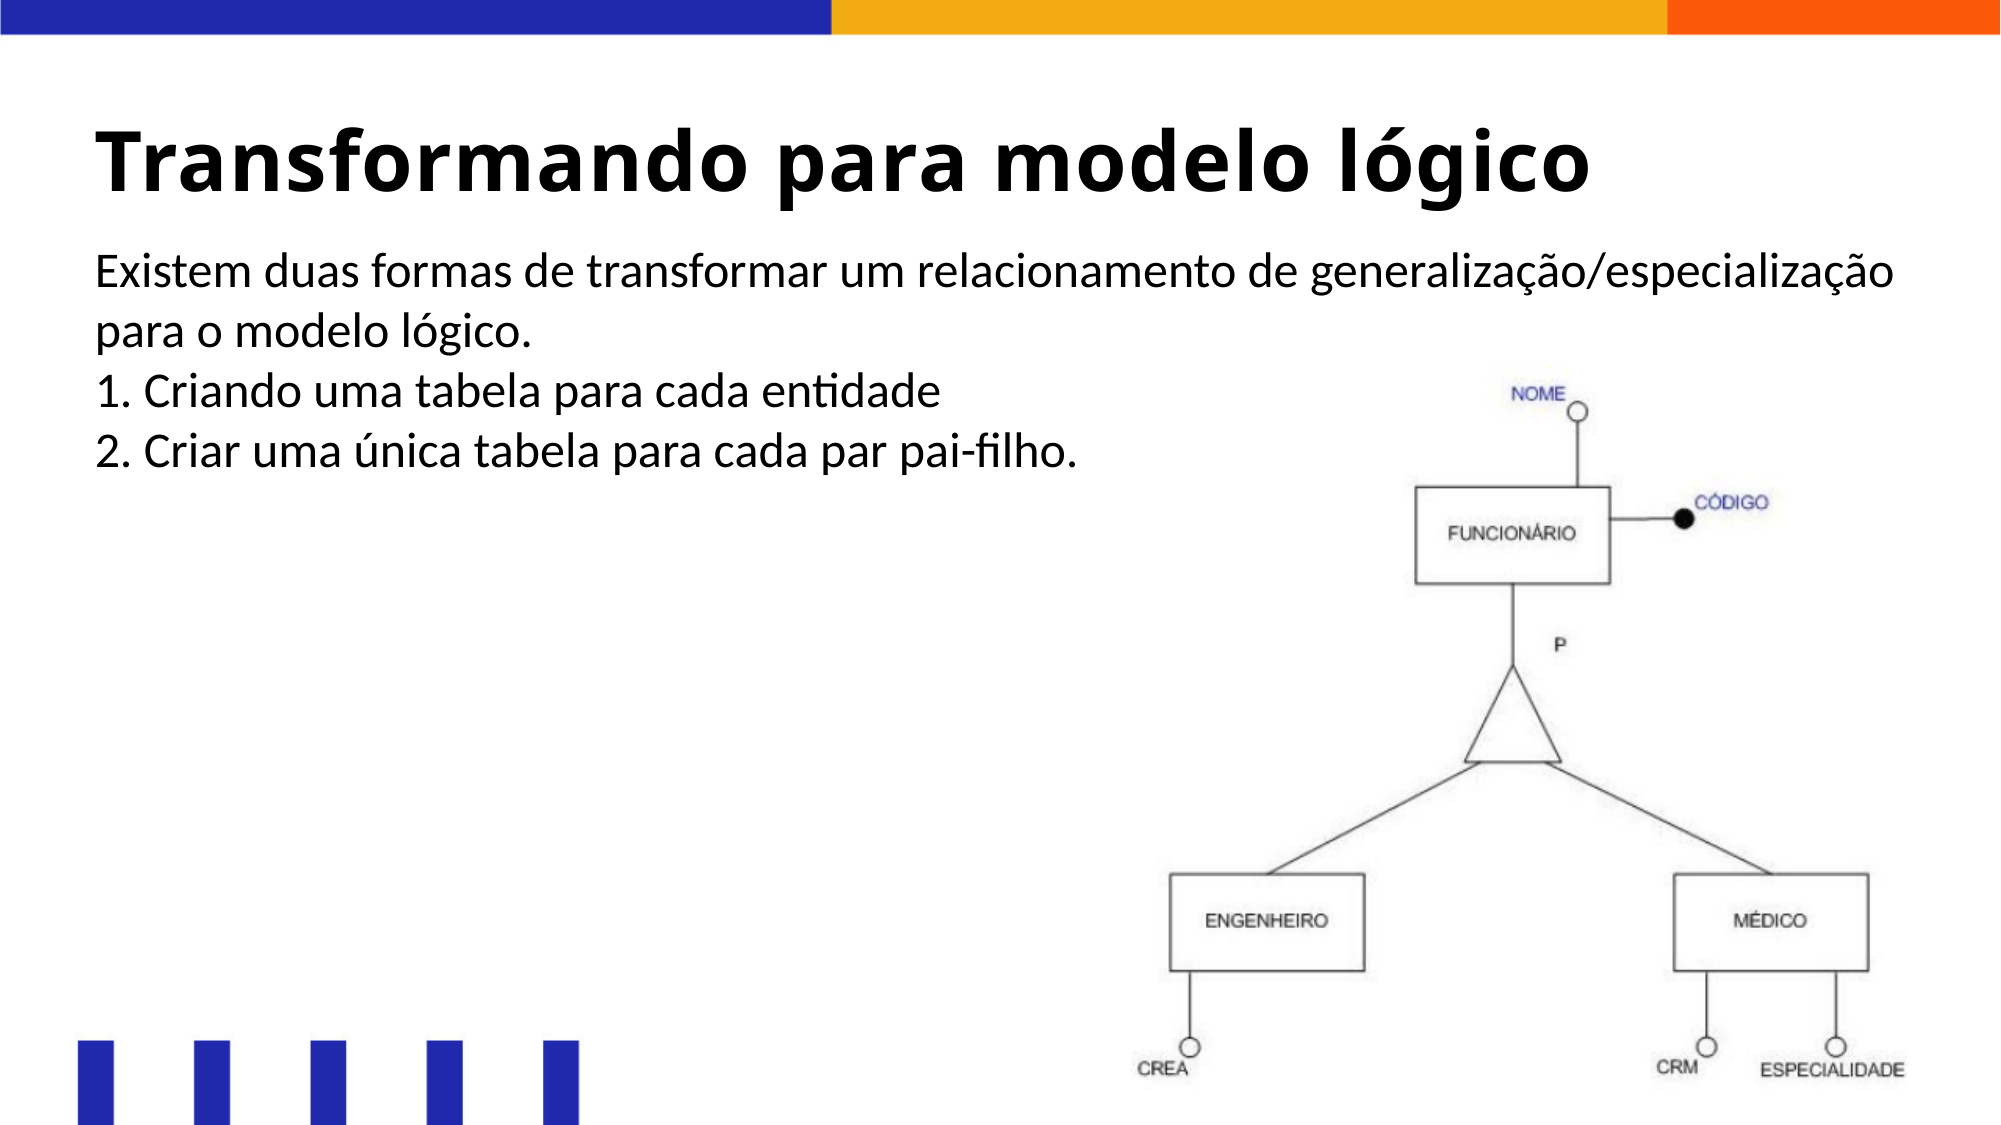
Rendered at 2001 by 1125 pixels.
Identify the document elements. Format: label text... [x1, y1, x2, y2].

text_box Transformando para modelo lógico [94, 108, 1907, 209]
text_box Existem duas formas de transformar um relacionamento de generalização/especialização para o modelo lógico. 1. Criando uma tabela para cada entidade 2. Criar uma única tabela para cada par pai-filho. [94, 237, 1969, 539]
picture [0, 0, 2001, 1125]
